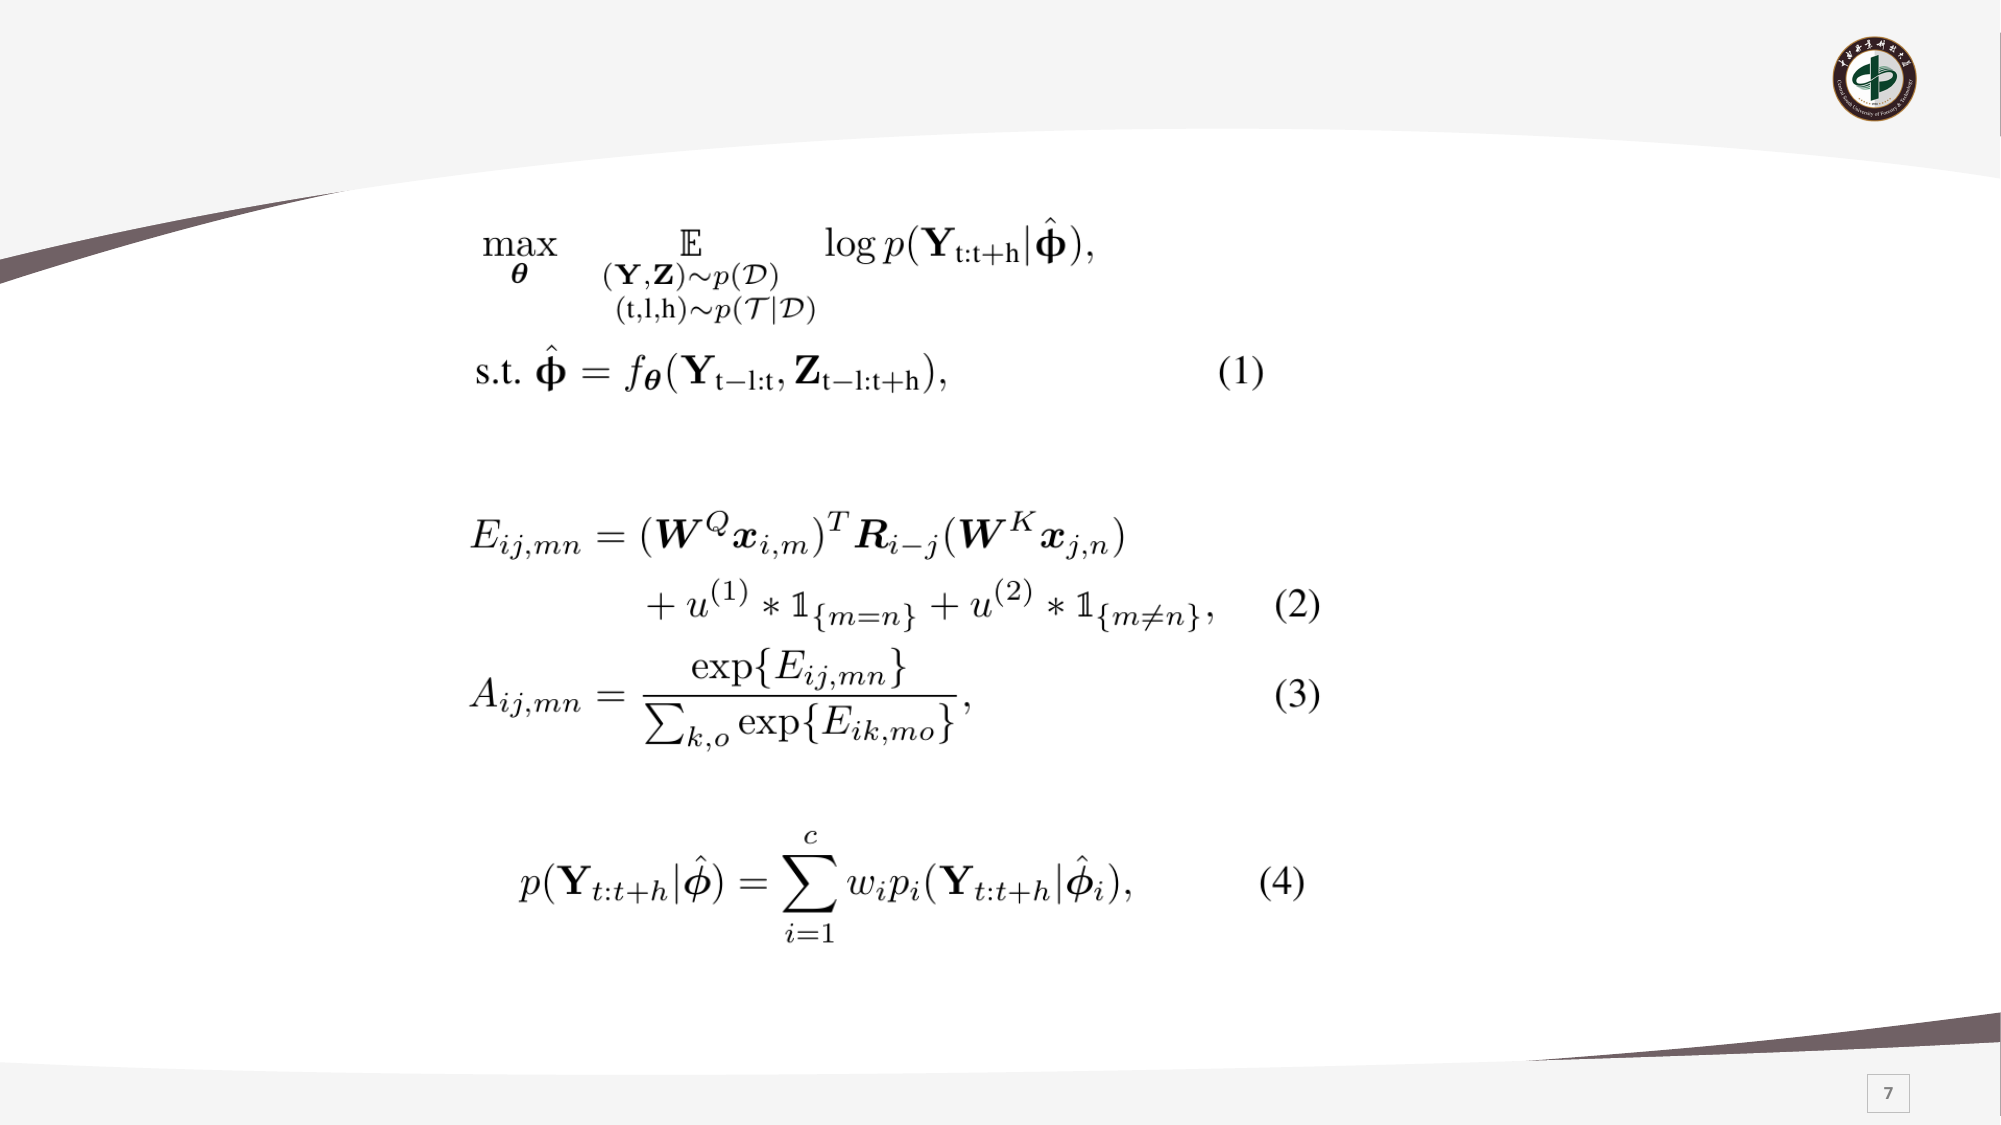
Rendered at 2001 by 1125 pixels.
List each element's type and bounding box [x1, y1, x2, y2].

picture [447, 492, 1341, 764]
picture [432, 193, 1271, 443]
picture [472, 813, 1316, 954]
picture [1831, 35, 1918, 123]
